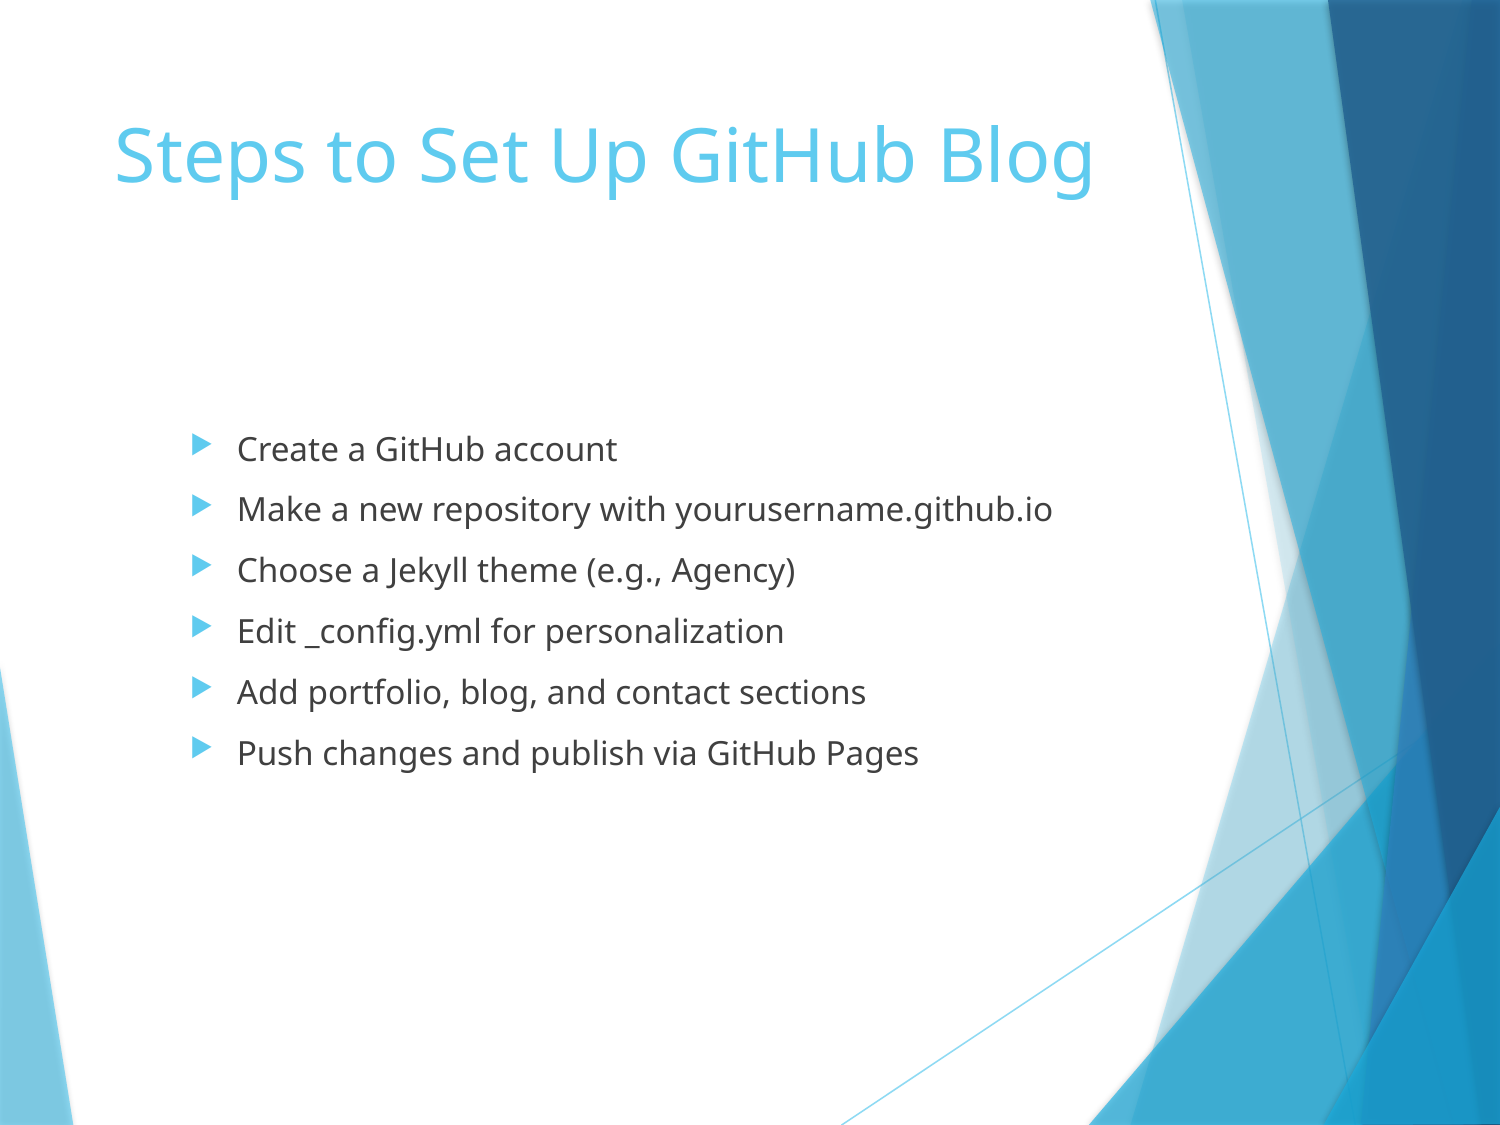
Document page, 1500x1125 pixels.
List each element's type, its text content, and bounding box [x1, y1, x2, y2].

title Steps to Set Up GitHub Blog [99, 99, 1142, 317]
list Create a GitHub account Make a new repository with yourusername.github.io Choose a Jekyll theme (e.g., Agency) Edit _config.yml for personalization Add portfolio, blog, and contact sections Push changes and publish via GitHub Pages [99, 354, 1142, 992]
